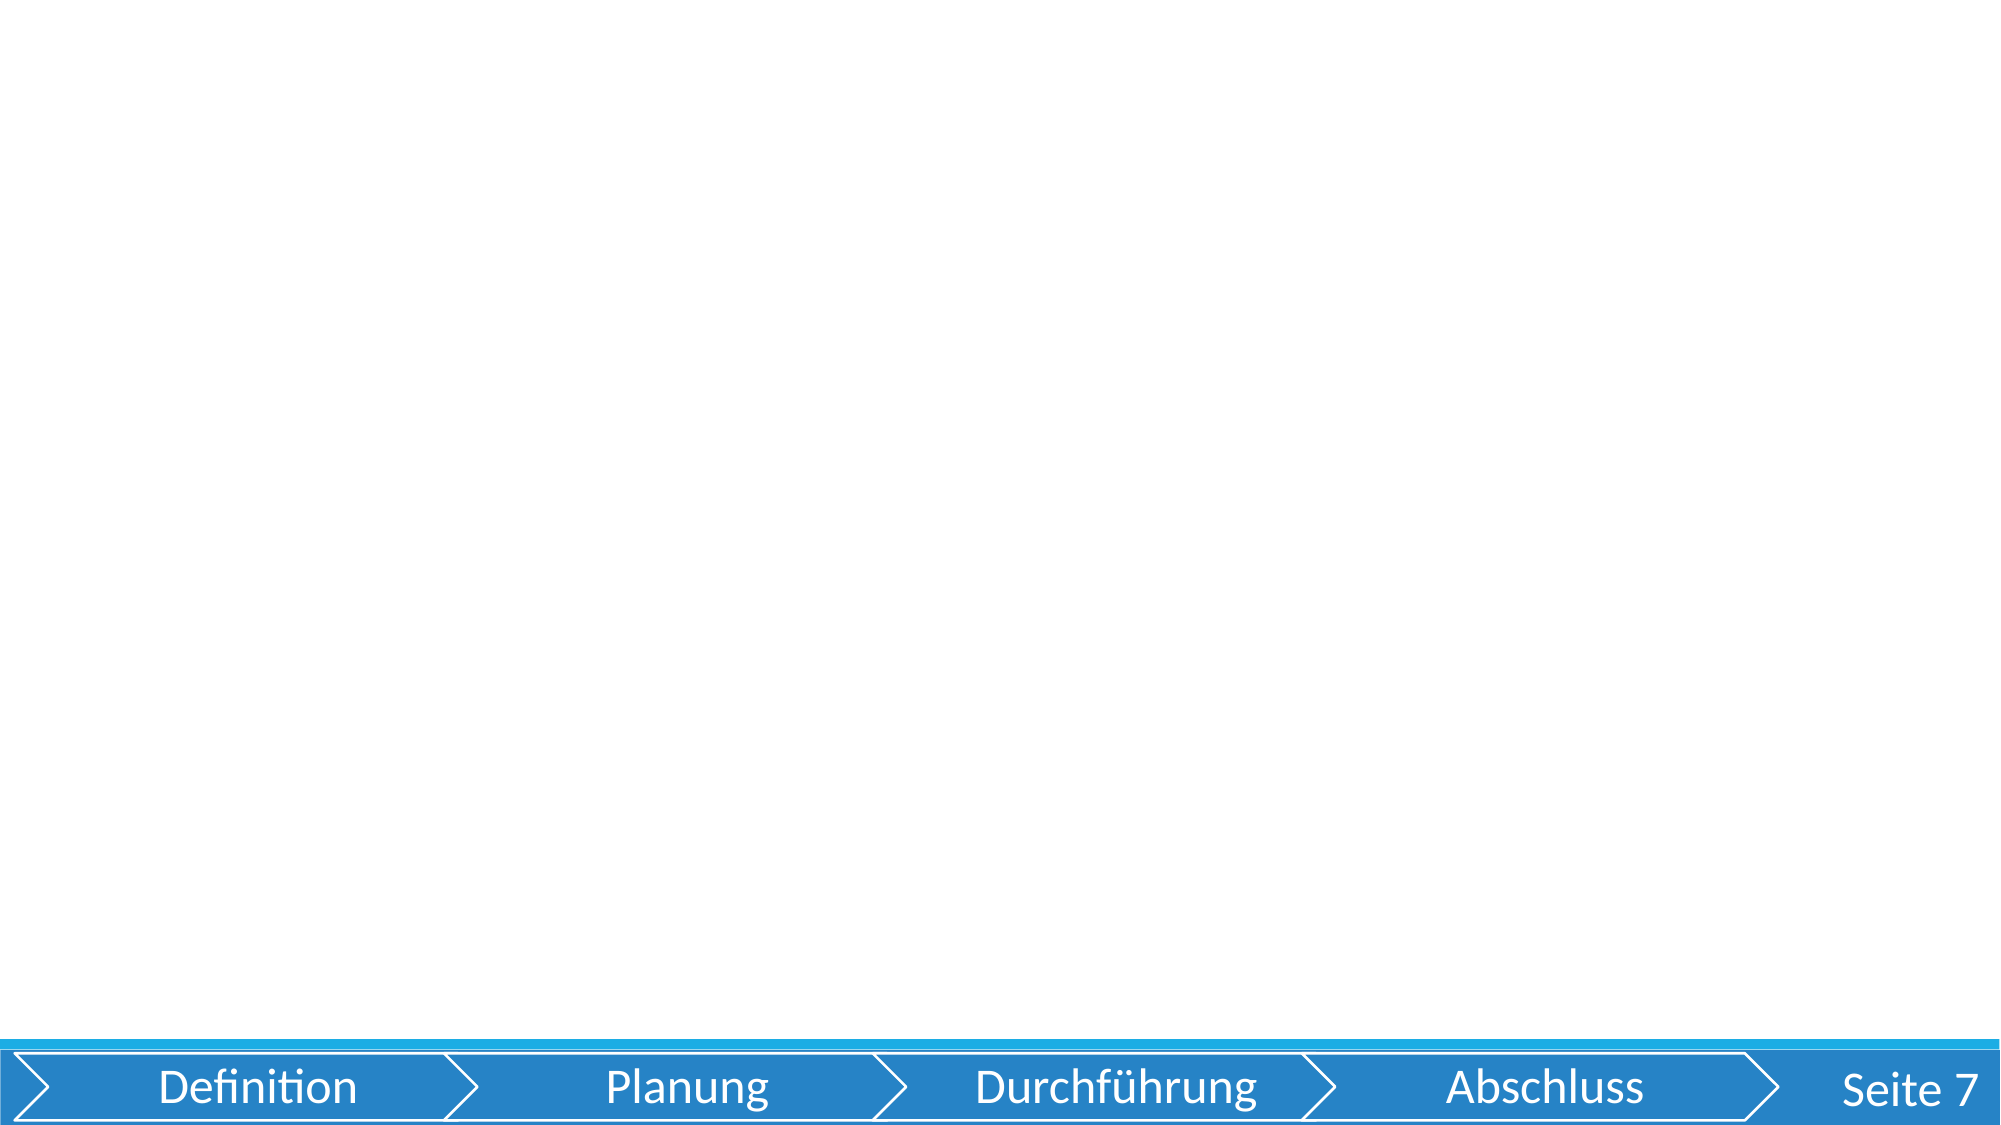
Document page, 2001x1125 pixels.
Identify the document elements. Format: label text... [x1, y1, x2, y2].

slide_number Seite 7 [1790, 1056, 1995, 1117]
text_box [13, 1052, 1780, 1121]
